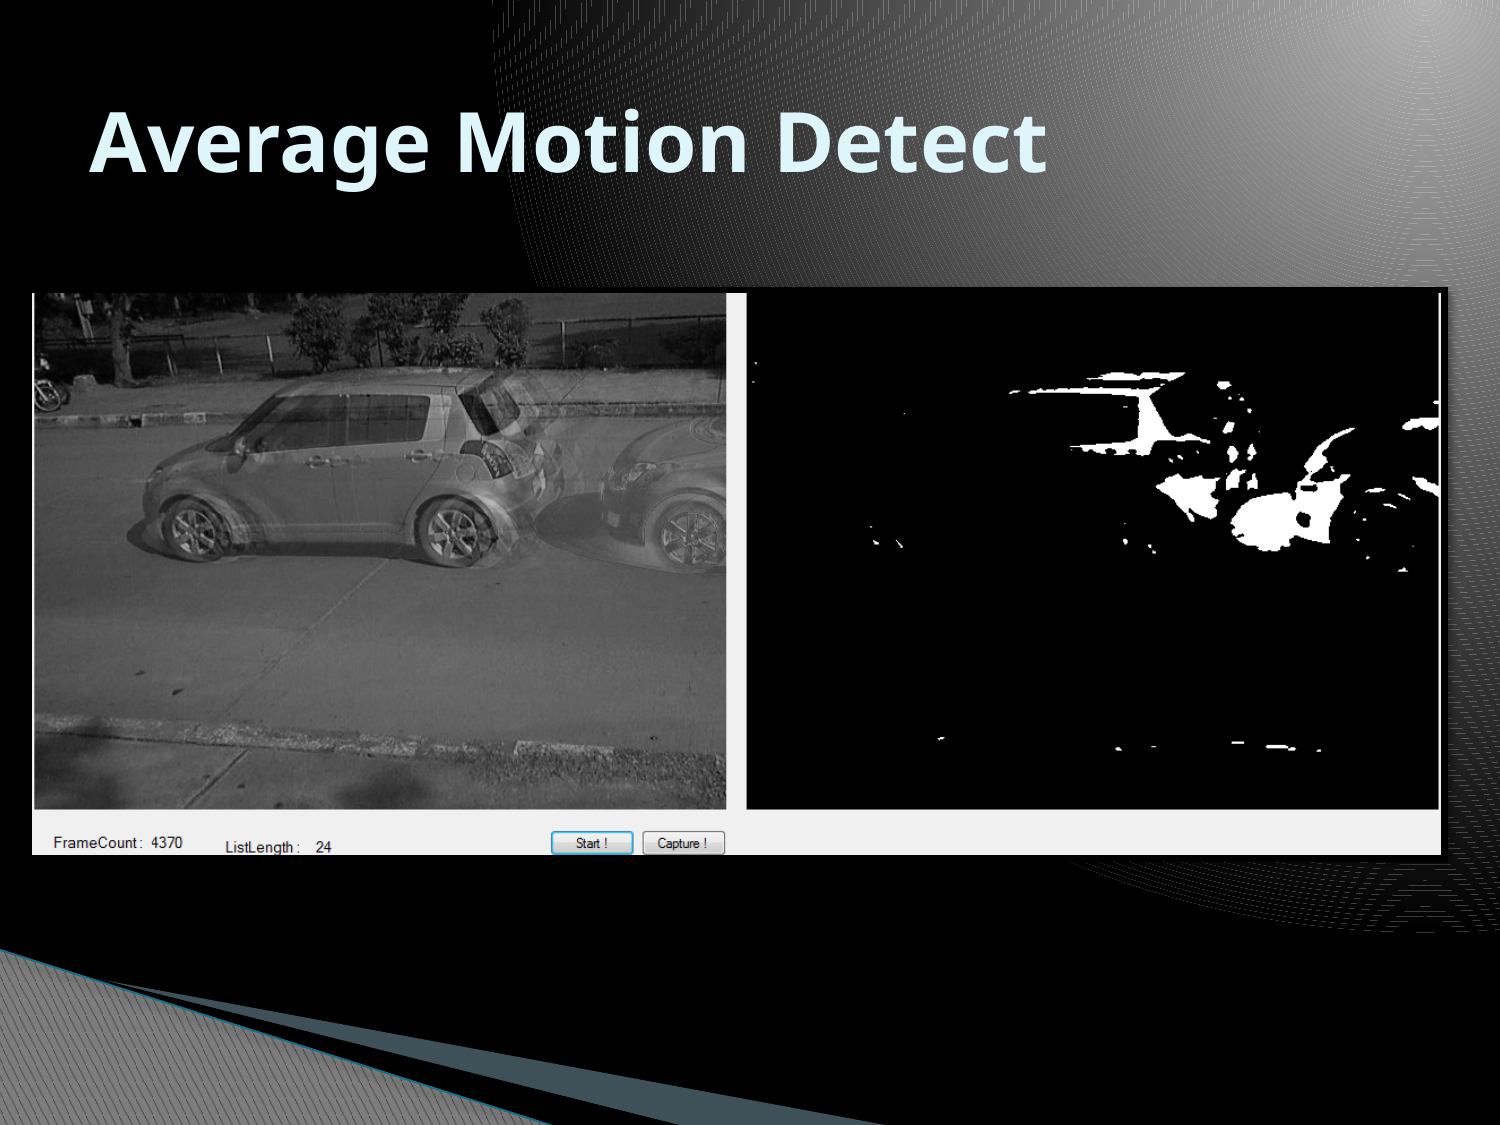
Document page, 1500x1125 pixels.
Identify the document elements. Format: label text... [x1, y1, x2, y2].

picture [0, 952, 543, 1125]
title Average Motion Detect [75, 45, 1425, 233]
picture [31, 292, 1442, 856]
